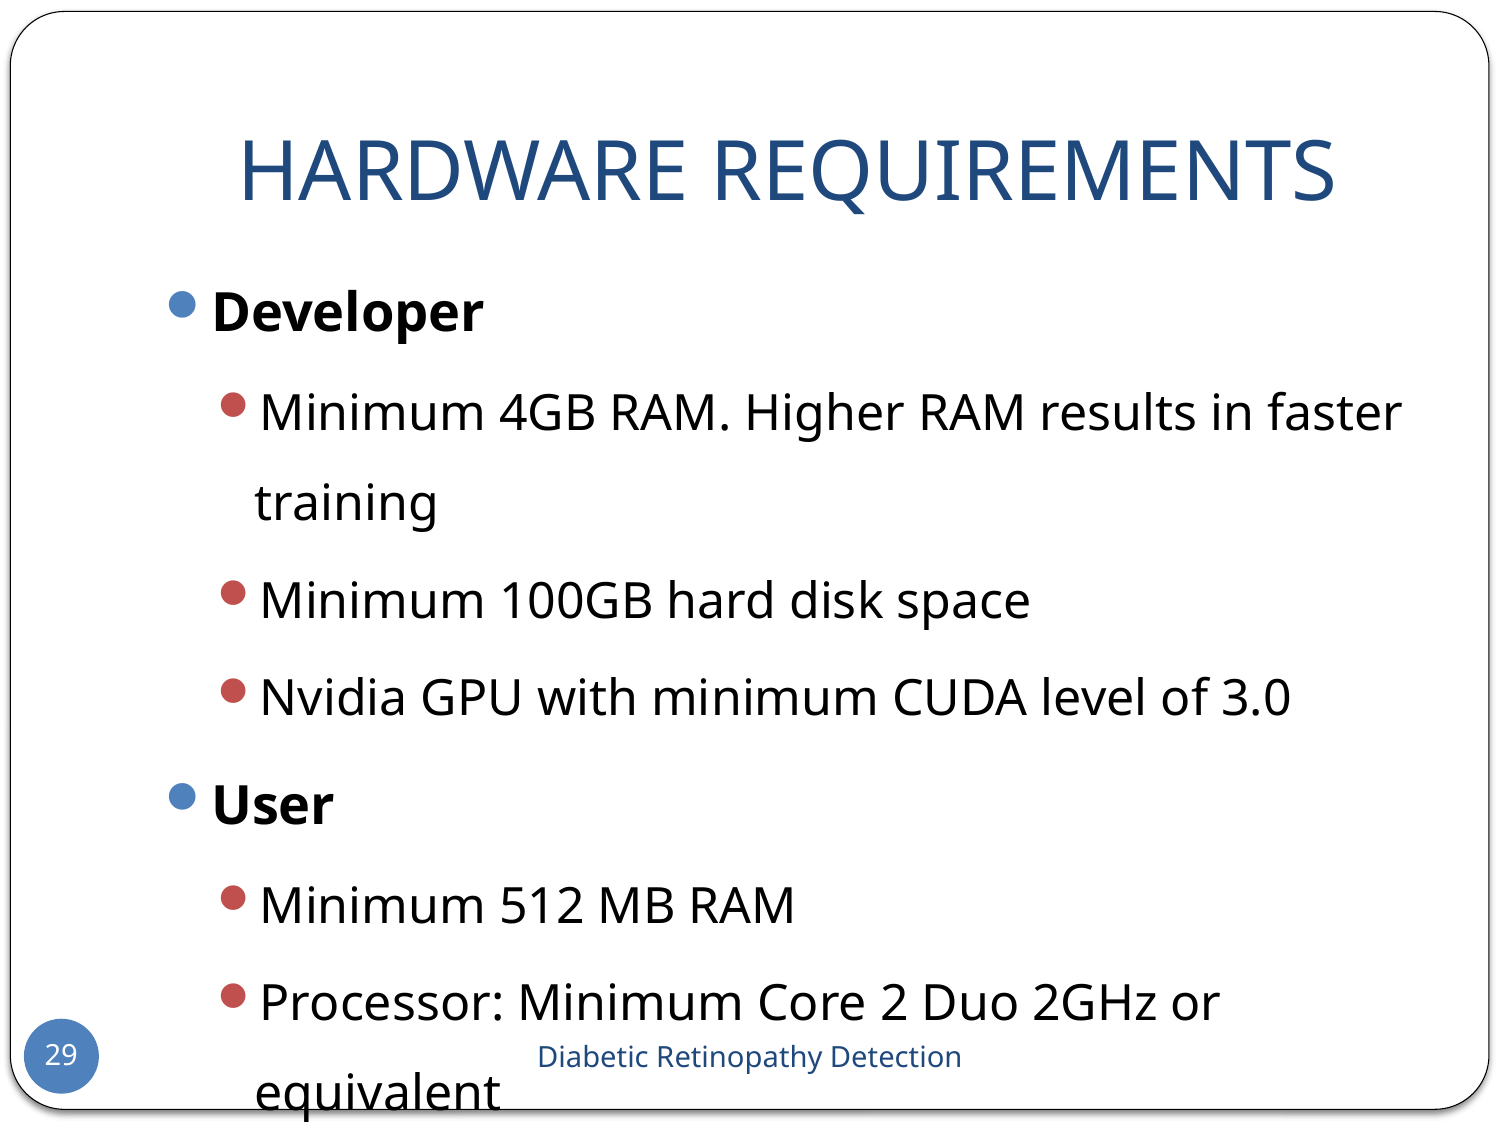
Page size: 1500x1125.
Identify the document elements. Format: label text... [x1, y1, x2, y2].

footer Diabetic Retinopathy Detection [425, 1018, 1075, 1094]
slide_number 29 [23, 1018, 99, 1094]
title HARDWARE REQUIREMENTS [150, 45, 1425, 233]
list Developer Minimum 4GB RAM. Higher RAM results in faster training Minimum 100GB hard disk space Nvidia GPU with minimum CUDA level of 3.0 User Minimum 512 MB RAM Processor: Minimum Core 2 Duo 2GHz or equivalent [150, 237, 1425, 988]
